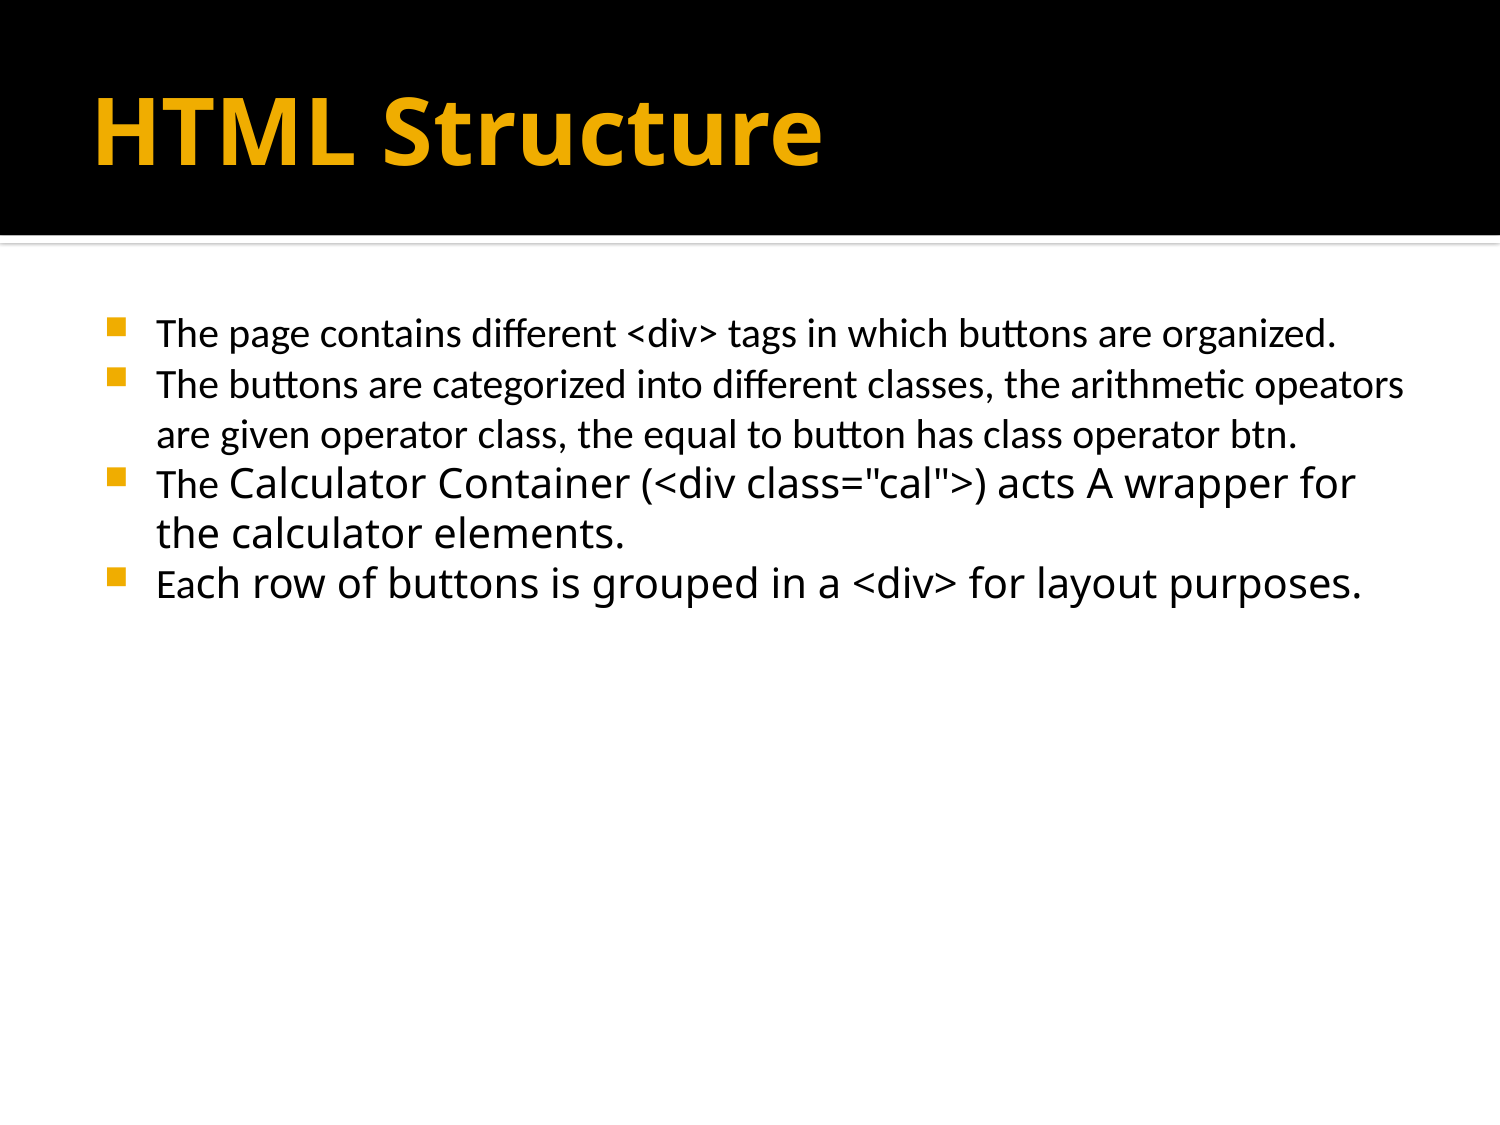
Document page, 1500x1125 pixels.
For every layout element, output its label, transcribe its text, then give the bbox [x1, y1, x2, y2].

list The page contains different <div> tags in which buttons are organized. The buttons are categorized into different classes, the arithmetic opeators are given operator class, the equal to button has class operator btn. The Calculator Container (<div class="cal">) acts A wrapper for the calculator elements. Each row of buttons is grouped in a <div> for layout purposes. [75, 291, 1425, 1050]
title HTML Structure [75, 25, 1425, 231]
